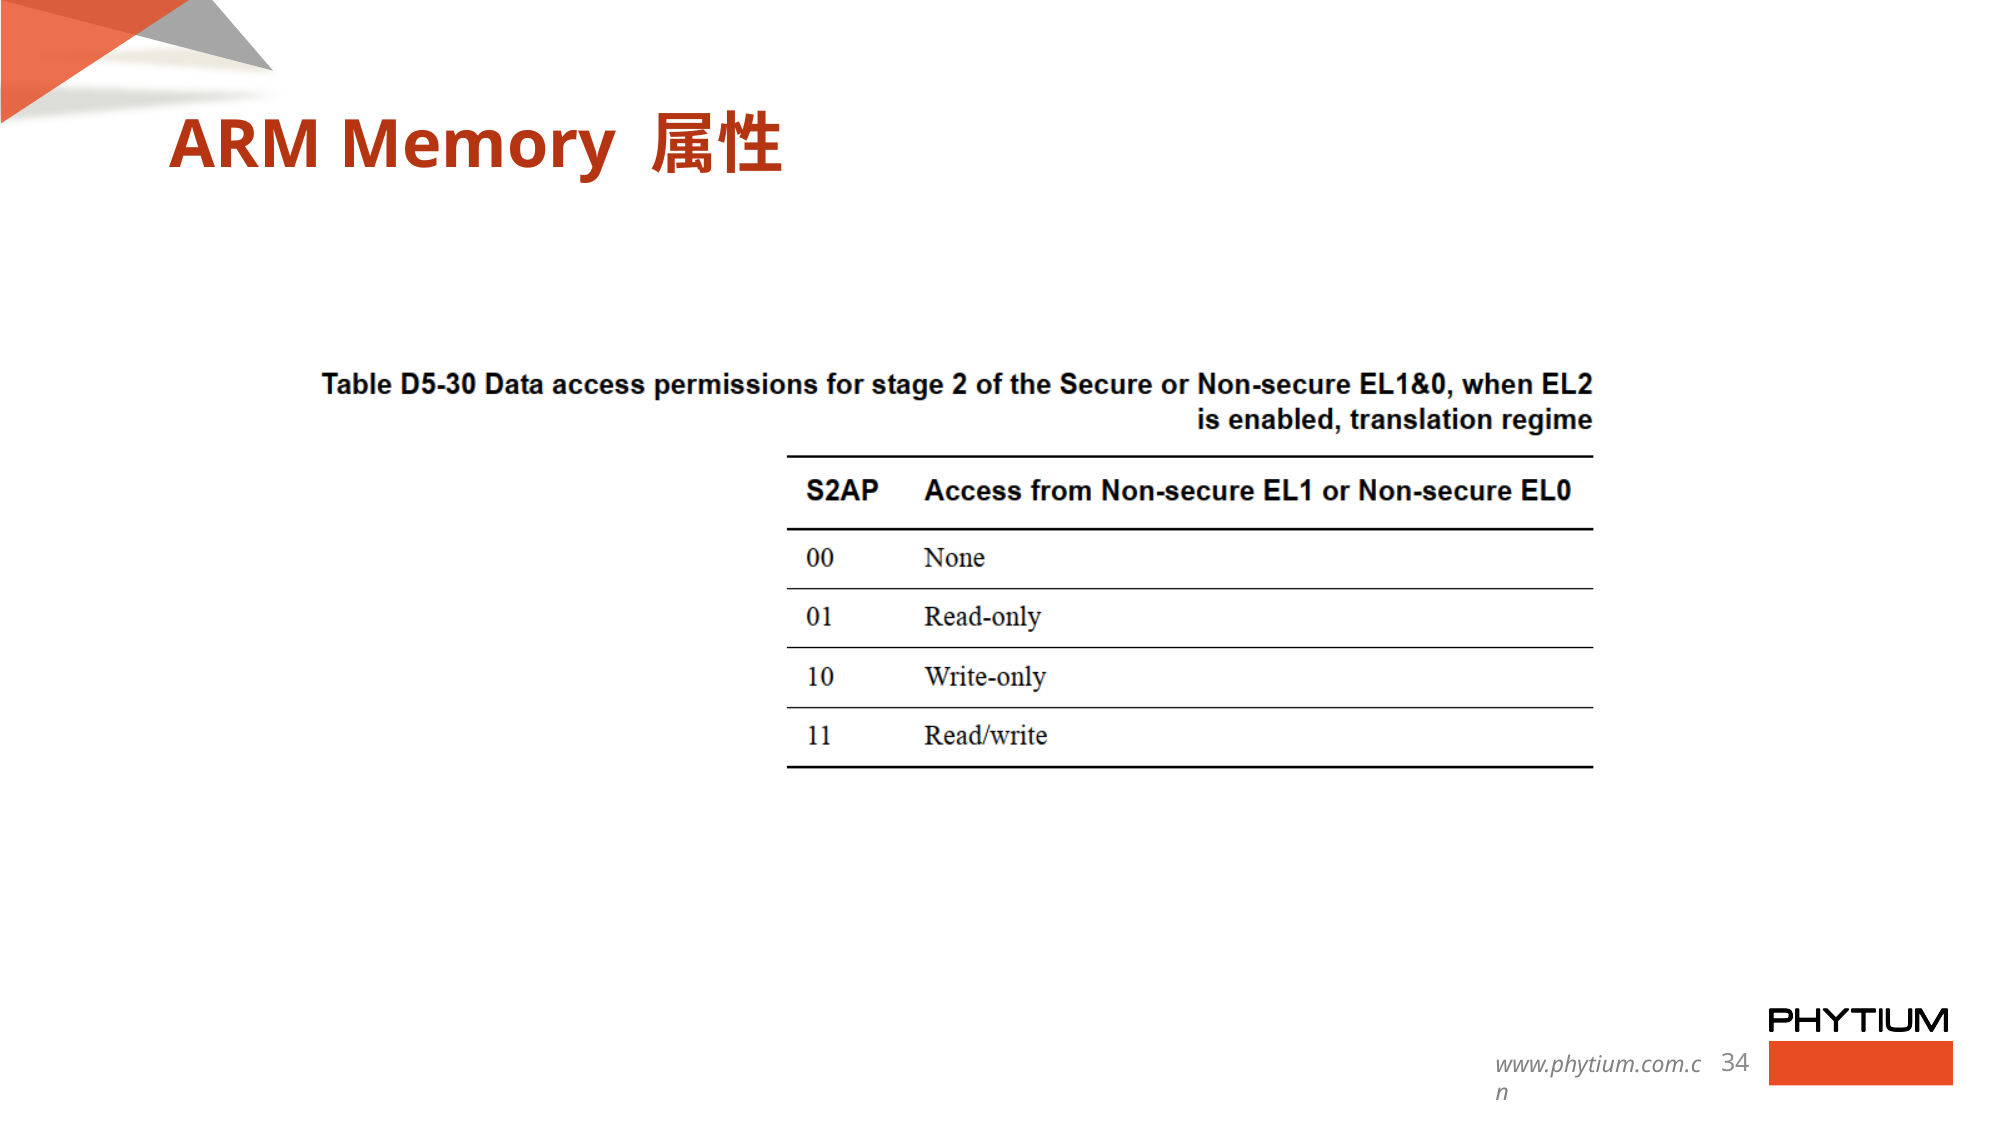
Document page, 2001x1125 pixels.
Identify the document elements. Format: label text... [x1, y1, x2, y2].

slide_number 34 [1702, 1041, 1768, 1086]
text_box ARM Memory 属性 [154, 93, 1796, 189]
picture [307, 349, 1621, 776]
